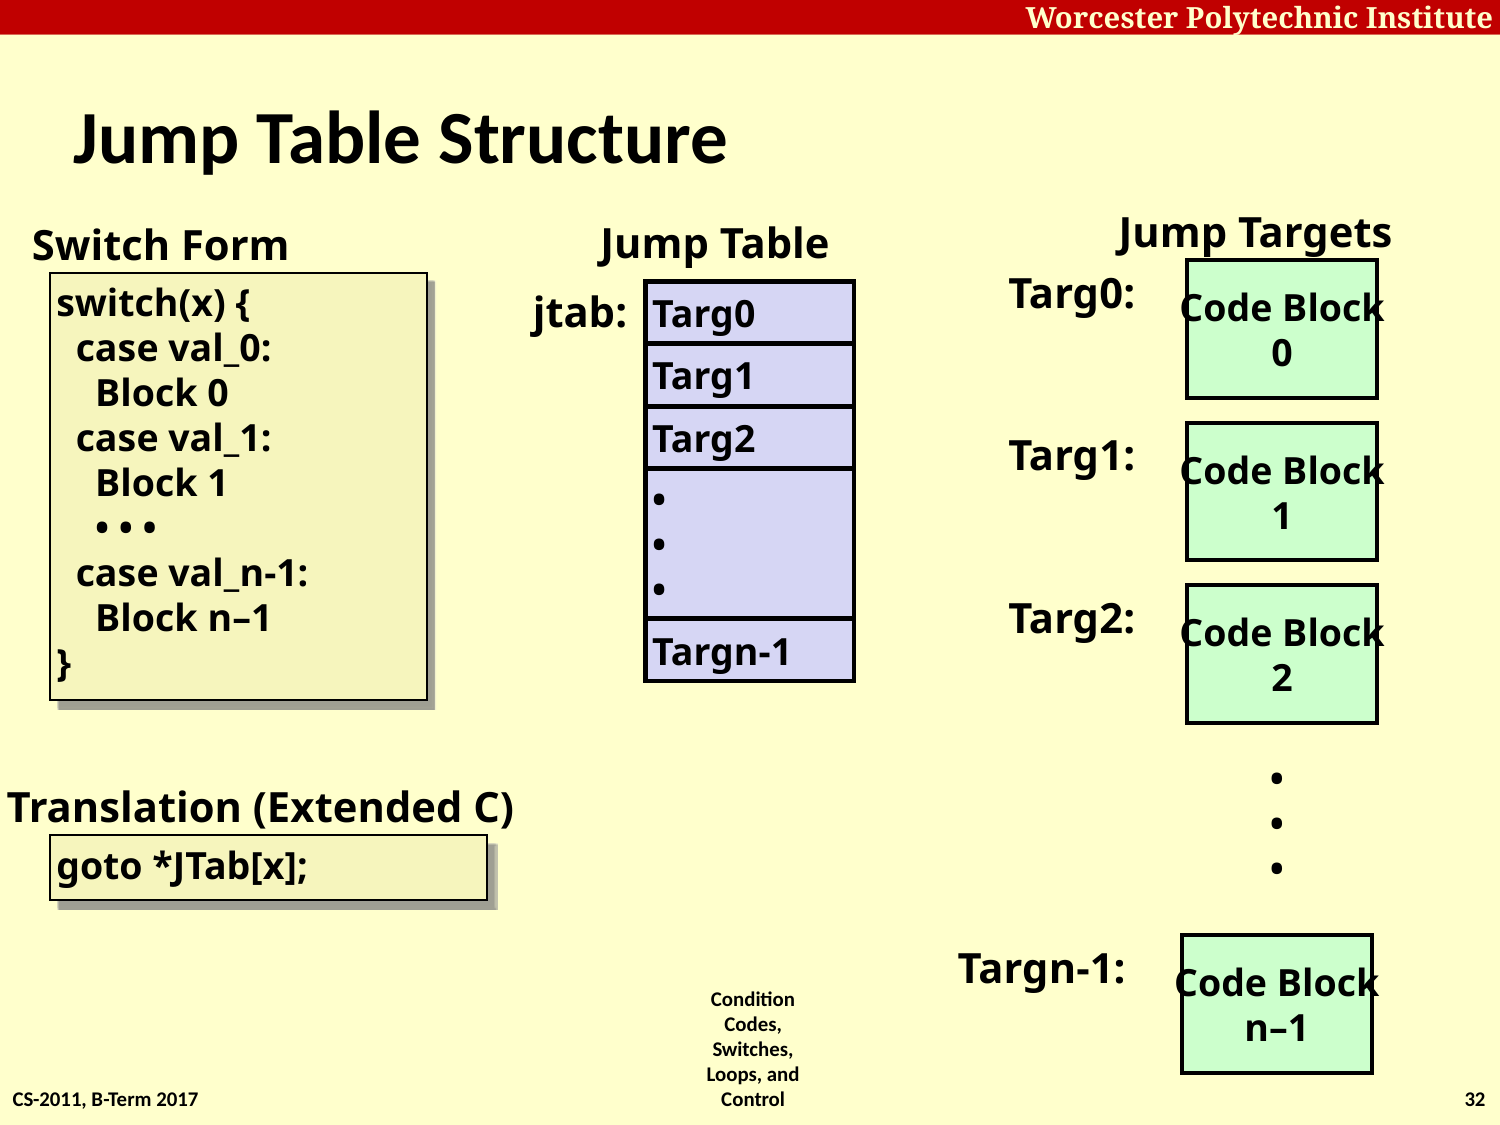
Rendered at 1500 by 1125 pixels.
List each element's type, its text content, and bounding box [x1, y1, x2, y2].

slide_number 32 [1460, 1085, 1486, 1111]
slide_number CS-2011, B-Term 2017 [12, 1085, 205, 1111]
title Jump Table Structure [58, 71, 1305, 197]
text_box Code Block n–1 [1181, 935, 1373, 1073]
text_box Code Block 1 [1186, 422, 1378, 561]
text_box goto *JTab[x]; [49, 838, 488, 900]
text_box • • • [1263, 747, 1301, 898]
text_box Targ1: [1001, 422, 1142, 486]
text_box Targ0 [645, 281, 855, 343]
text_box Code Block 0 [1186, 263, 1378, 398]
text_box Targ1 [645, 343, 855, 406]
text_box Targn-1 [645, 619, 855, 682]
text_box jtab: [526, 279, 634, 342]
text_box Switch Form [25, 212, 297, 275]
text_box Targn-1: [951, 935, 1132, 998]
text_box • • • [645, 468, 855, 619]
text_box Translation (Extended C) [0, 774, 521, 838]
text_box Jump Table [594, 210, 837, 273]
text_box Targ2 [645, 406, 855, 468]
text_box Jump Targets [1112, 200, 1399, 263]
footer Condition Codes, Switches, Loops, and Control [691, 1084, 809, 1111]
text_box Code Block 2 [1186, 585, 1378, 723]
text_box switch(x) { case val_0: Block 0 case val_1: Block 1 • • • case val_n-1: Block n–1 } [50, 272, 428, 700]
text_box Targ0: [1001, 260, 1142, 323]
text_box Targ2: [1001, 585, 1142, 648]
